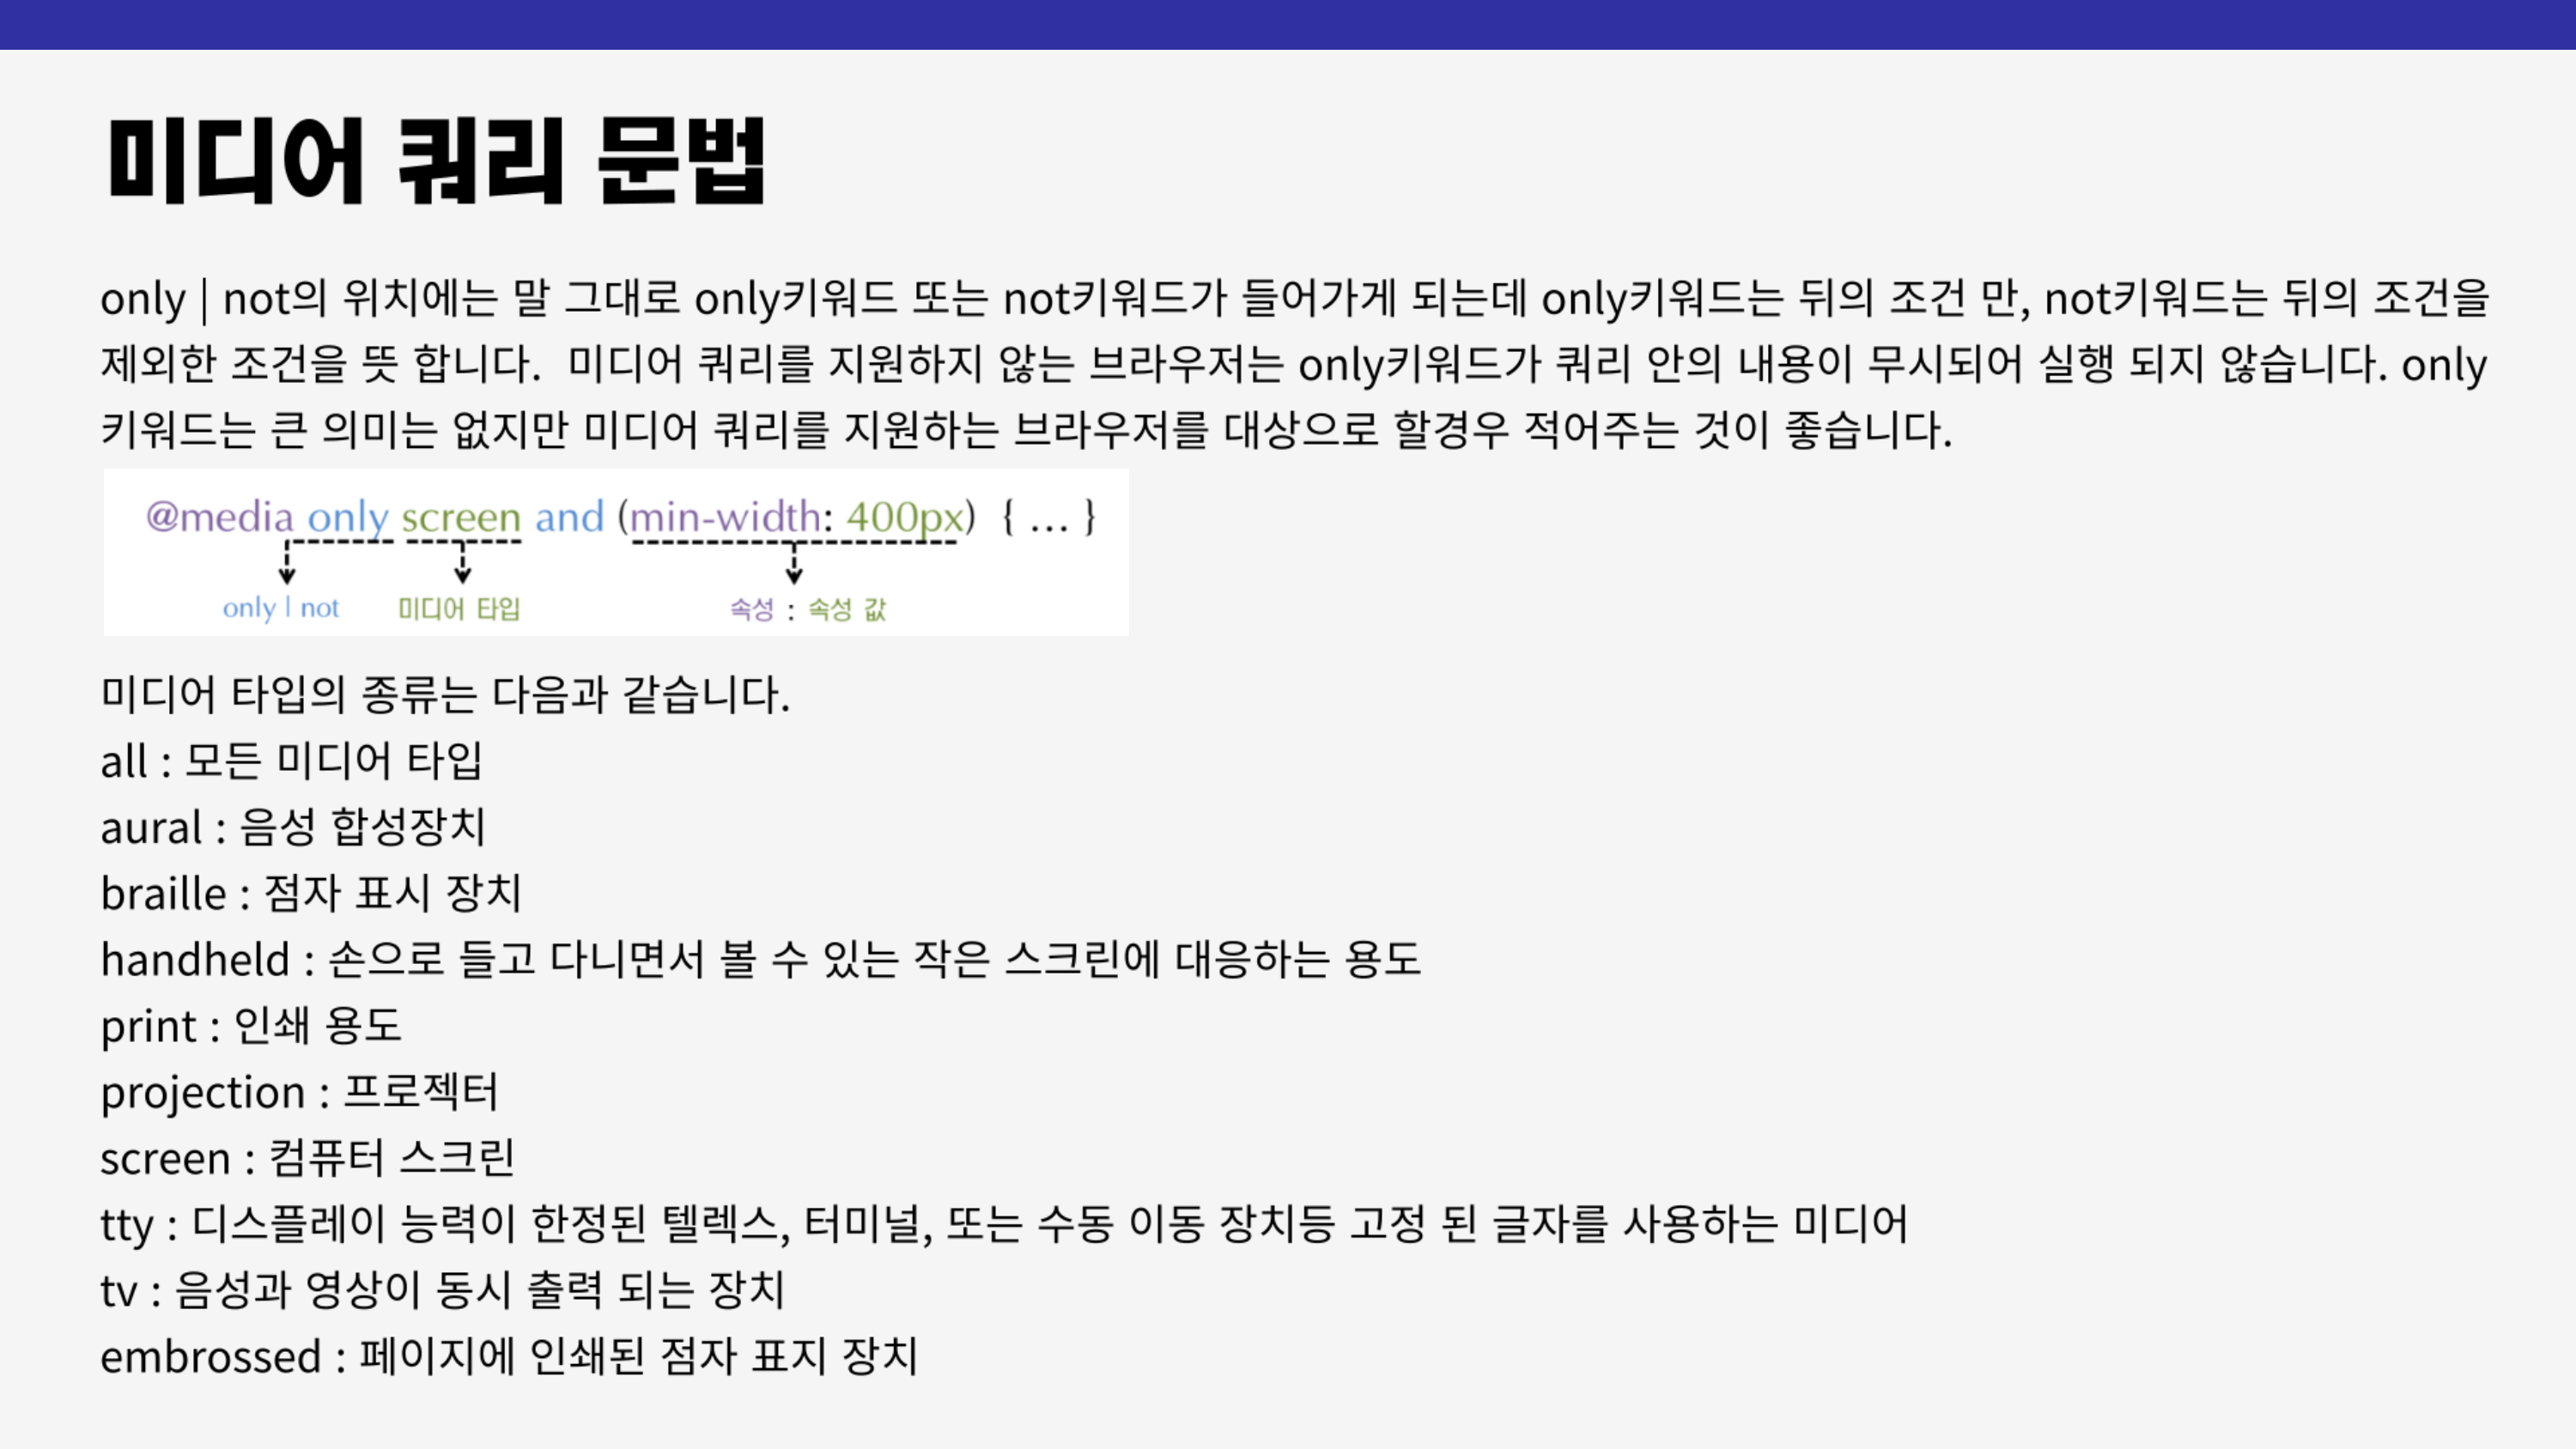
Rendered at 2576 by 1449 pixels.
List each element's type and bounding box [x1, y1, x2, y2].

text_box [104, 468, 1129, 636]
text_box [0, 0, 2576, 50]
picture [92, 259, 2512, 1395]
picture [90, 91, 805, 246]
